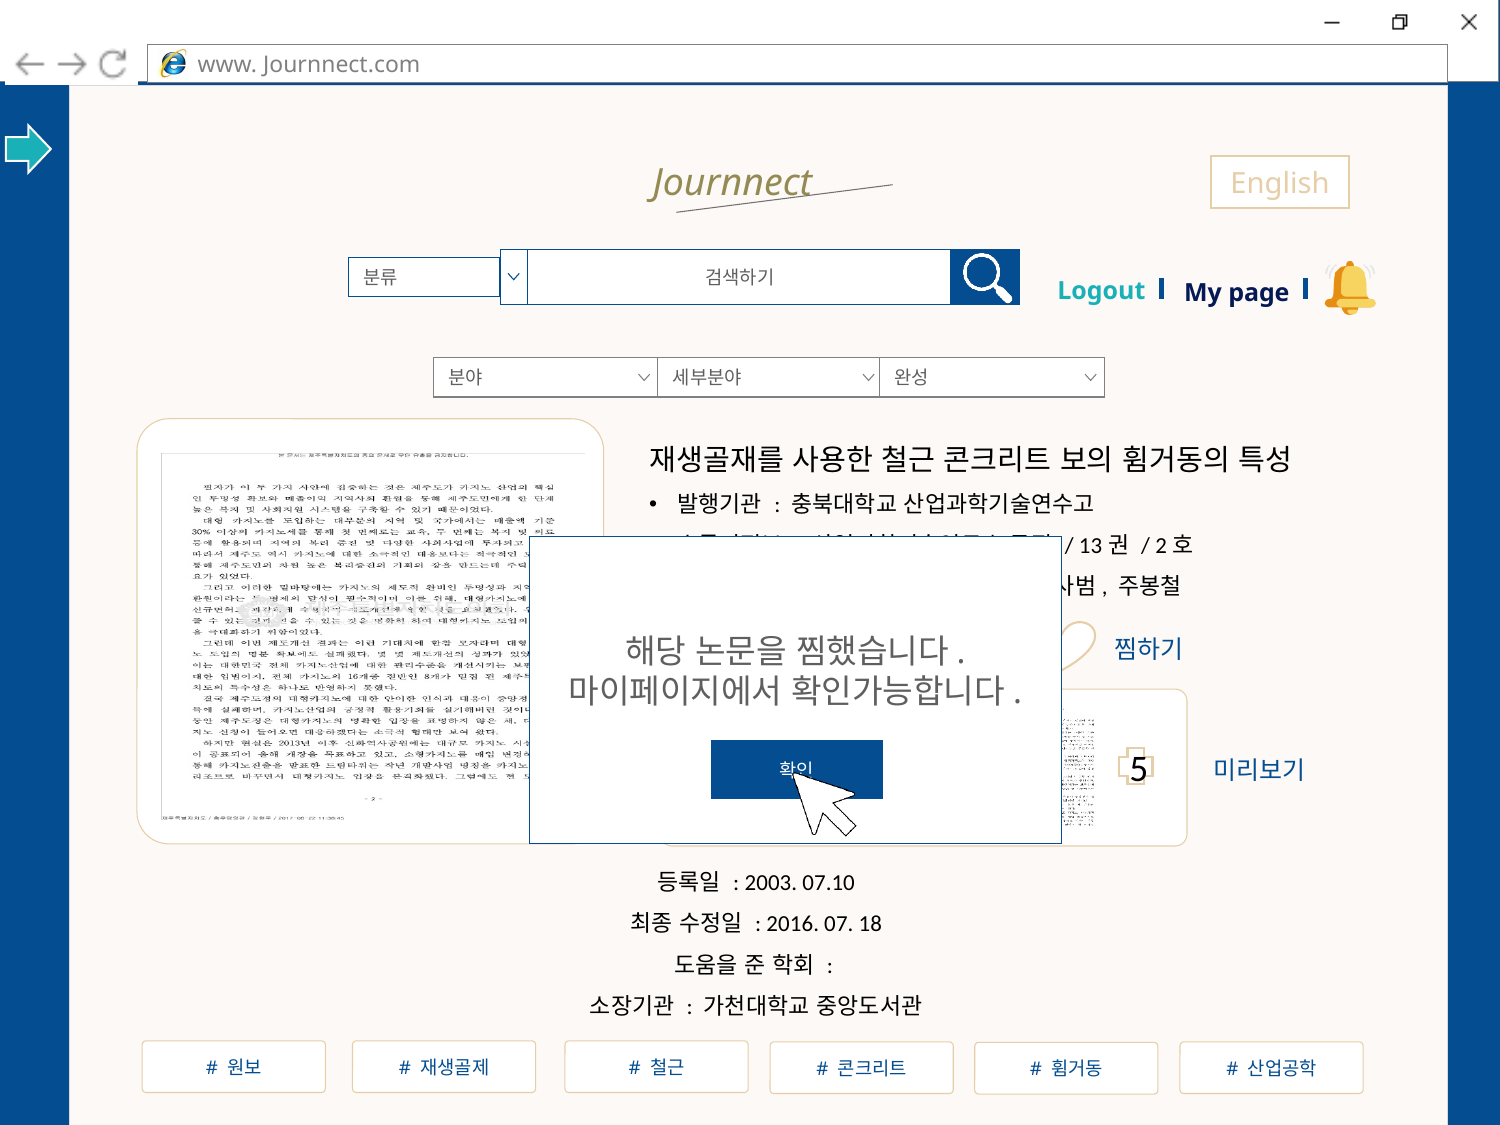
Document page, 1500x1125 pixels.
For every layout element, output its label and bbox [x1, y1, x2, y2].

picture [5, 47, 138, 85]
picture [161, 453, 585, 821]
picture [1281, 10, 1495, 39]
text_box [0, 0, 1499, 1125]
picture [156, 49, 189, 79]
picture [963, 708, 1104, 840]
text_box [4, 122, 53, 176]
picture [670, 708, 960, 858]
picture [957, 247, 1017, 308]
picture [1322, 261, 1377, 315]
